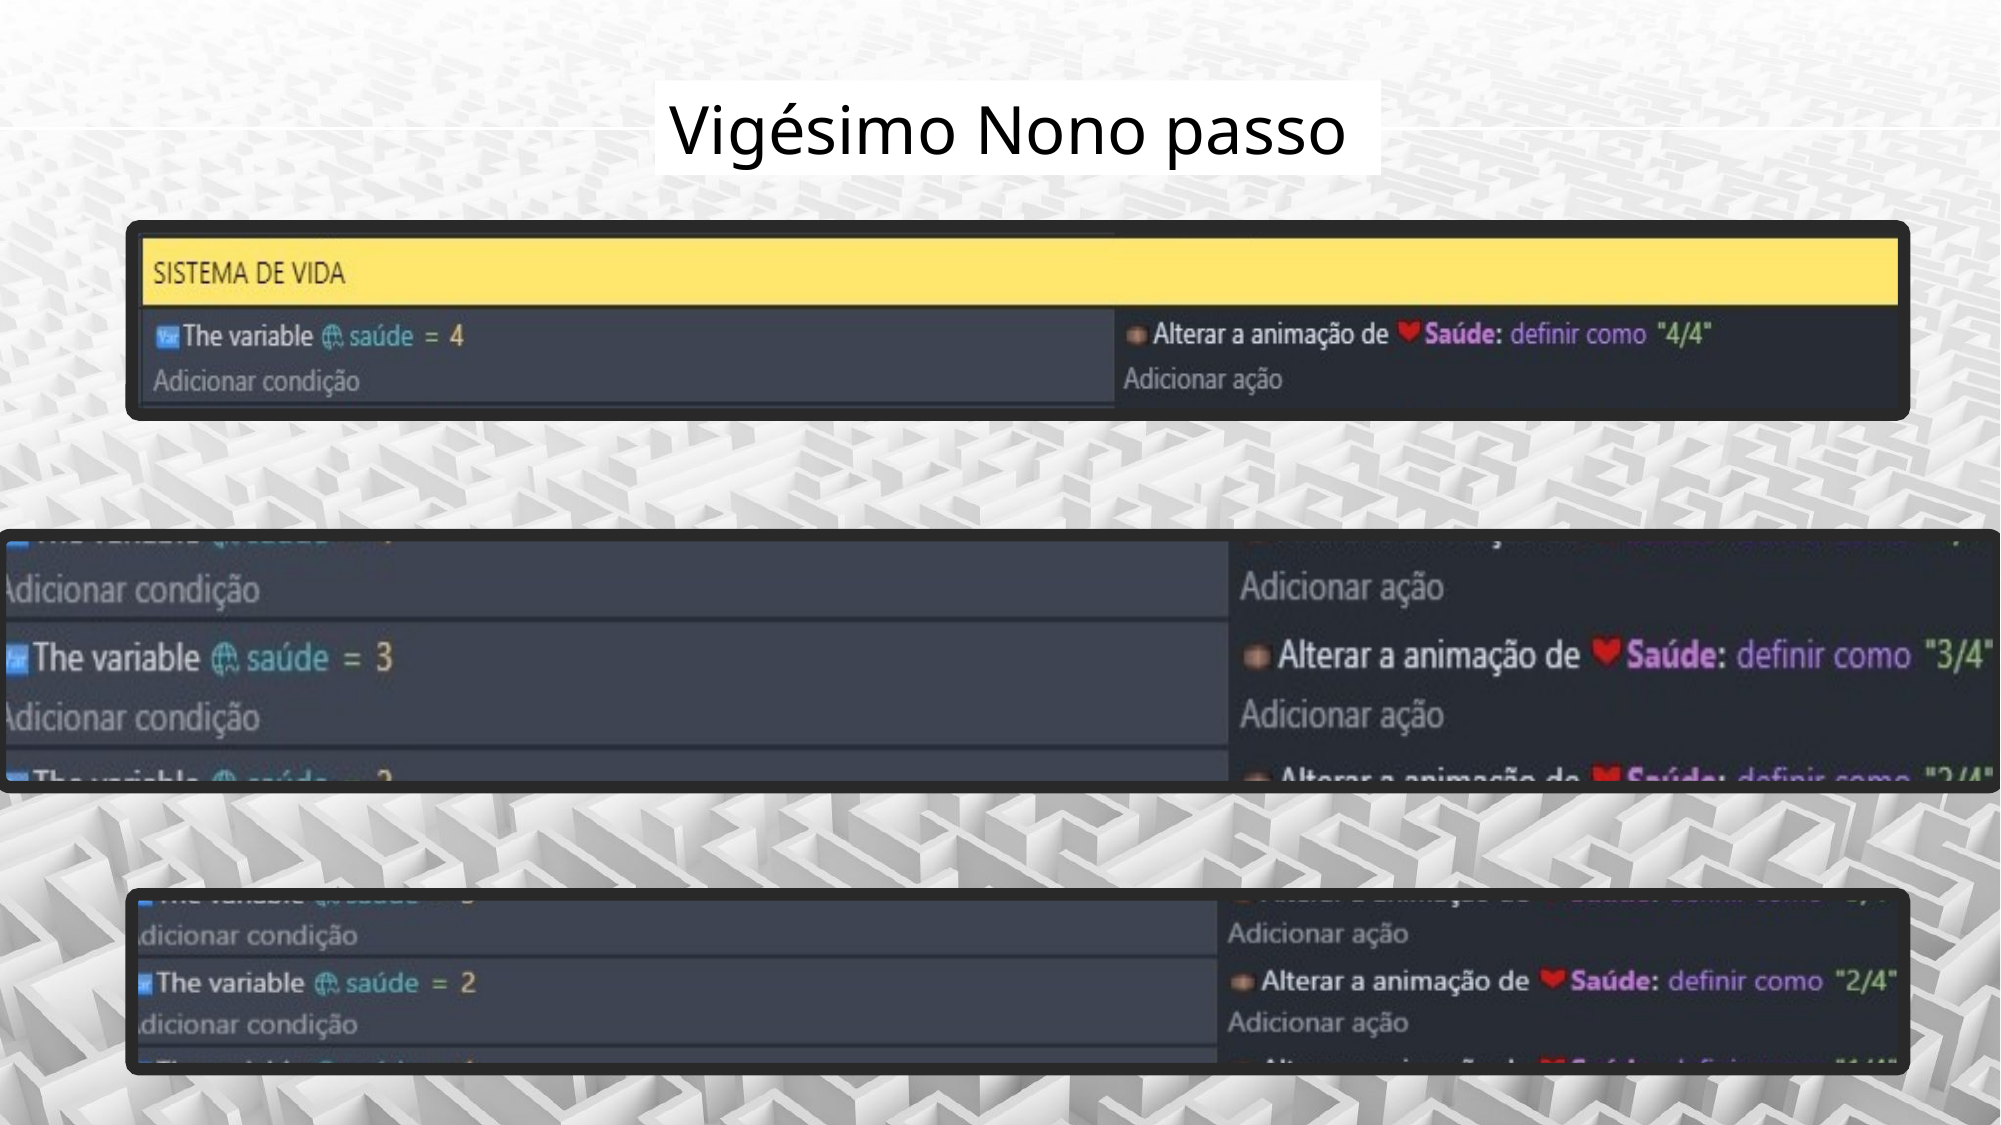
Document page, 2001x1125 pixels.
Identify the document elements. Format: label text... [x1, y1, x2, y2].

picture [0, 535, 1999, 788]
text_box Vigésimo Nono passo [654, 80, 1382, 128]
text_box Vigésimo Nono passo [654, 129, 1382, 176]
picture [0, 0, 2001, 1125]
